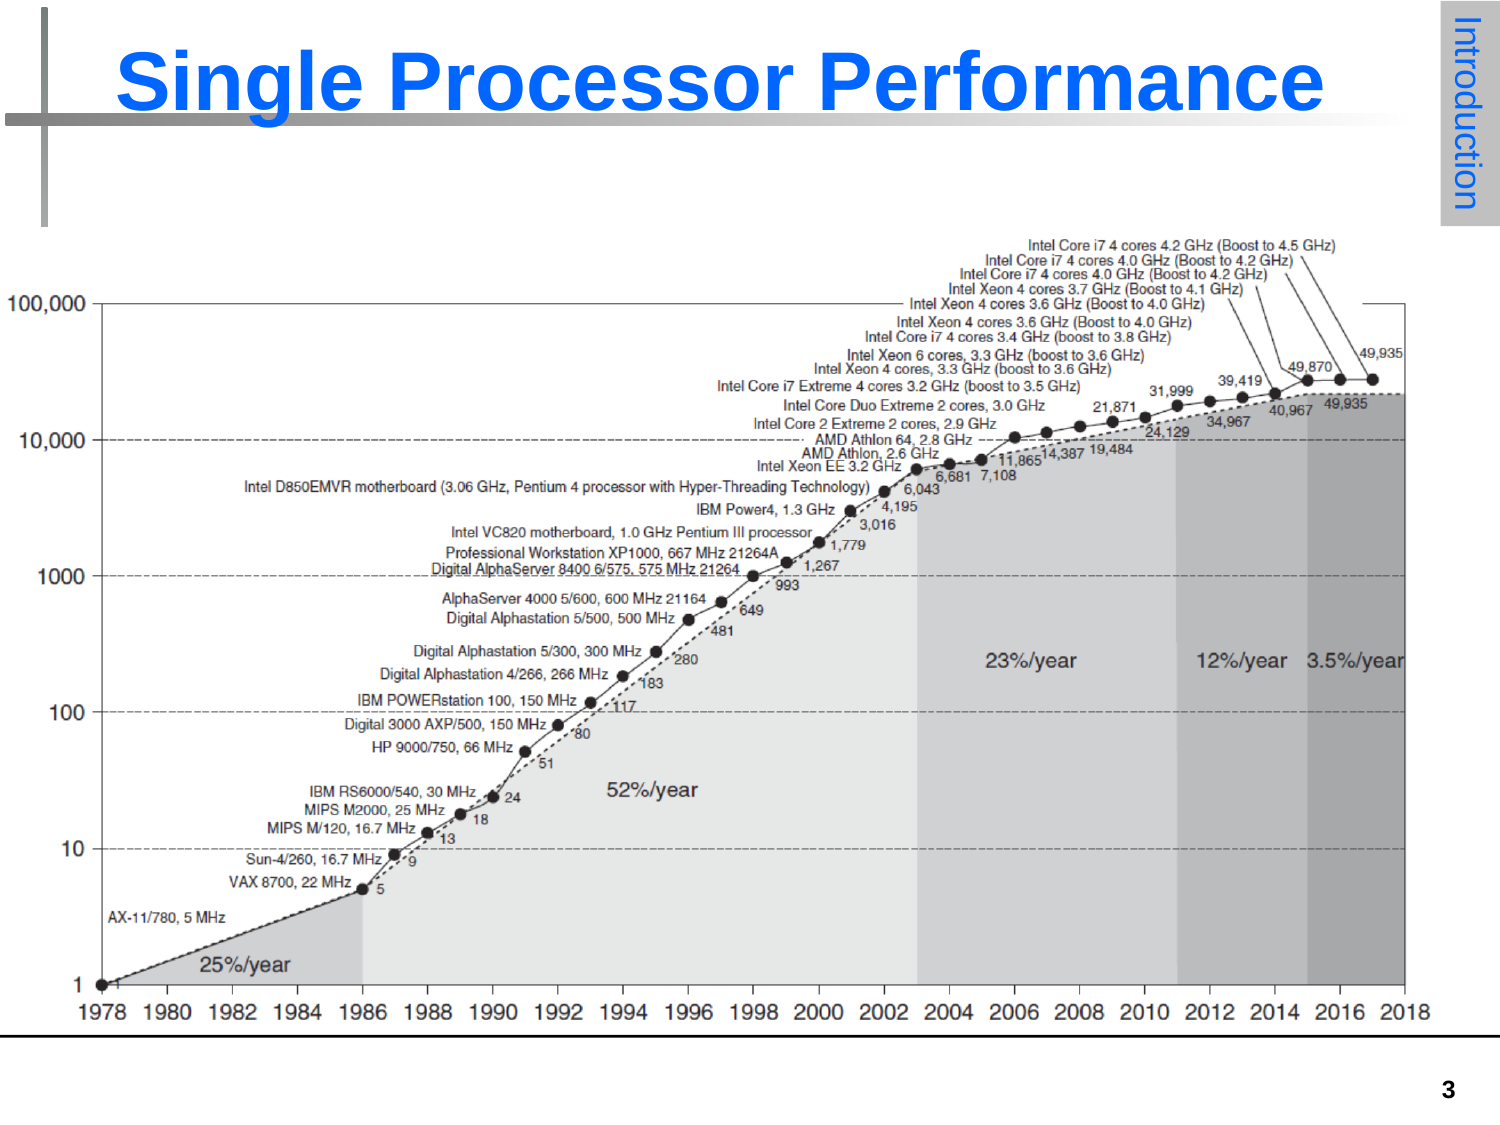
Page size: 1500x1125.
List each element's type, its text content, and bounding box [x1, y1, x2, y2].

text_box Introduction [1440, 0, 1500, 227]
picture [0, 226, 1440, 1032]
title Single Processor Performance [100, 18, 1440, 135]
